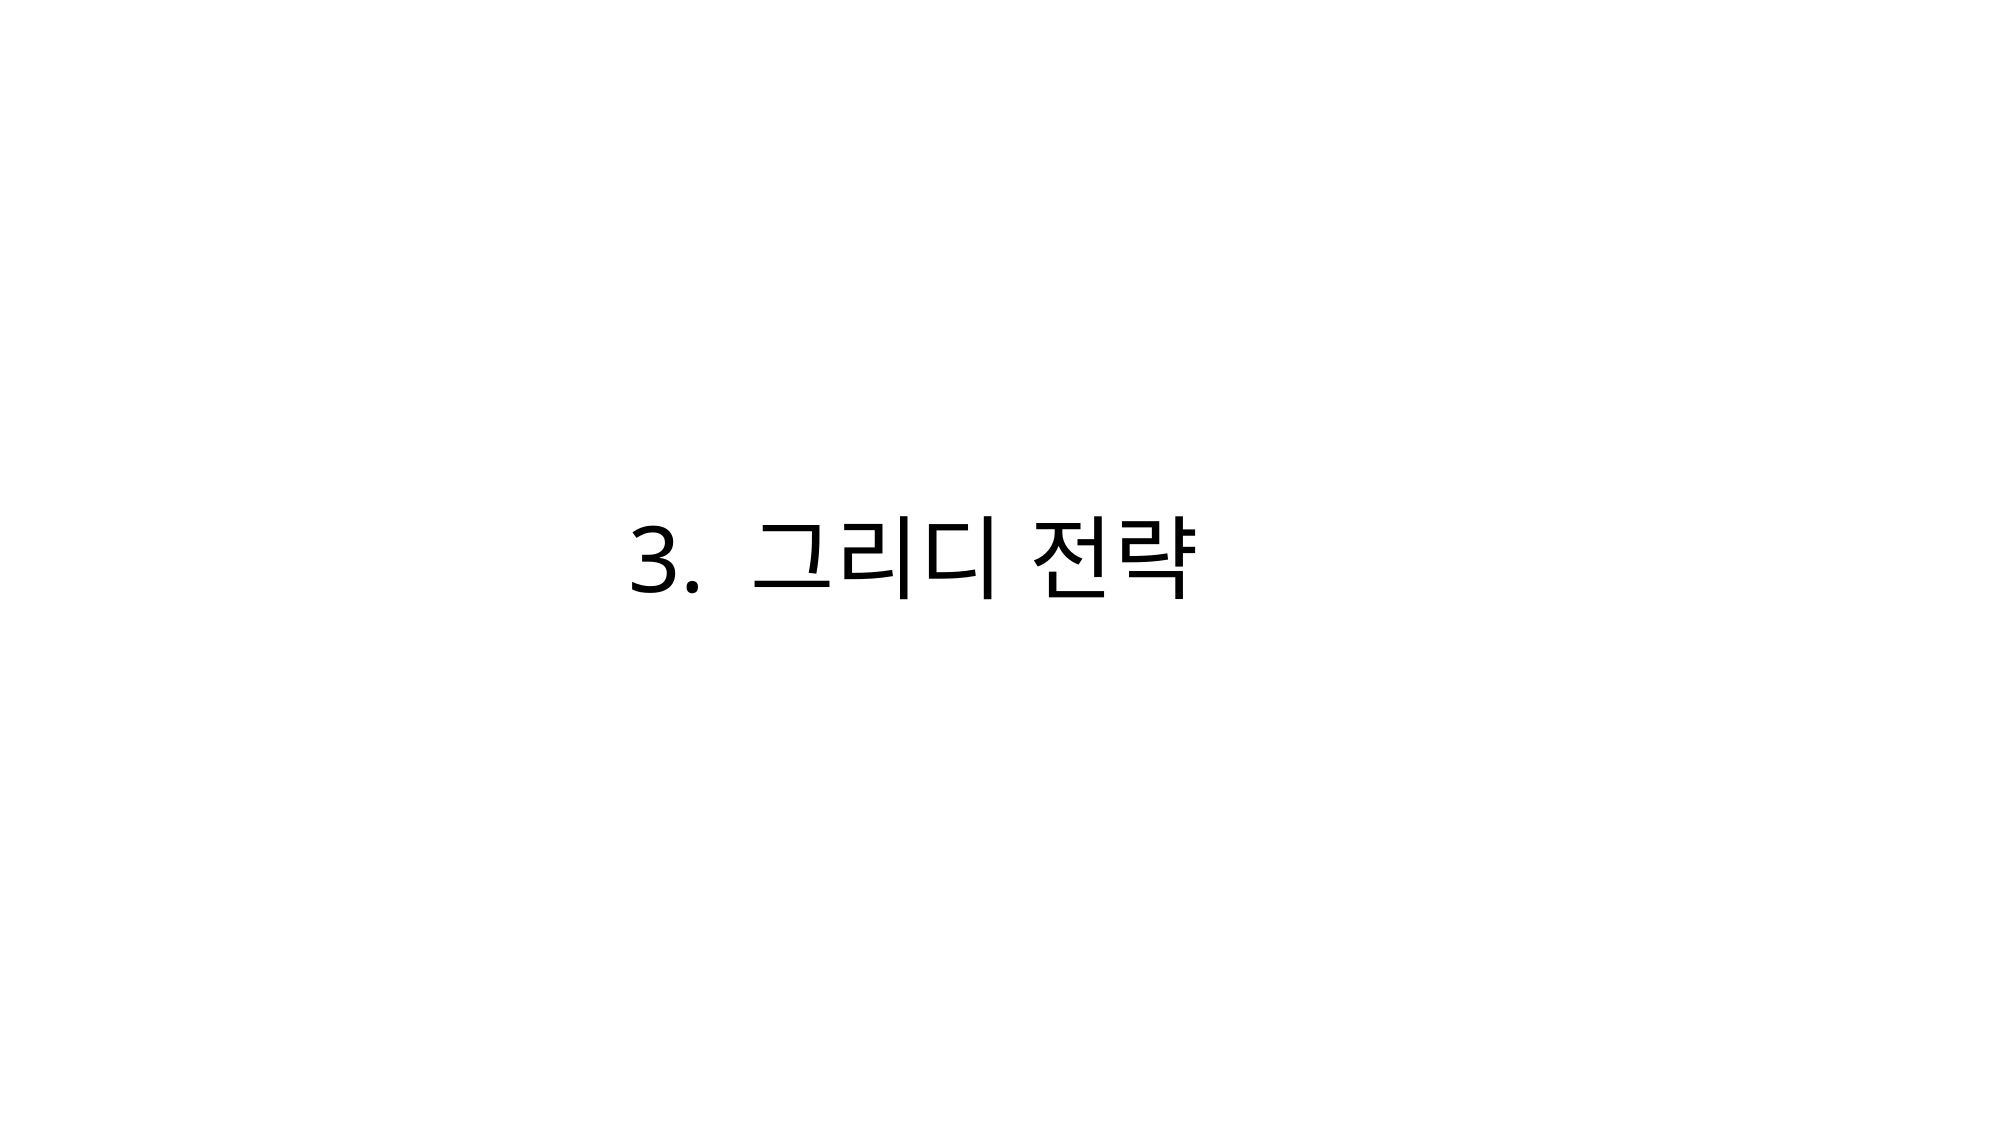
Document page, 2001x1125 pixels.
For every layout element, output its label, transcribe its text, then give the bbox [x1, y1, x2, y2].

title 3. 그리디 전략 [613, 453, 1387, 672]
